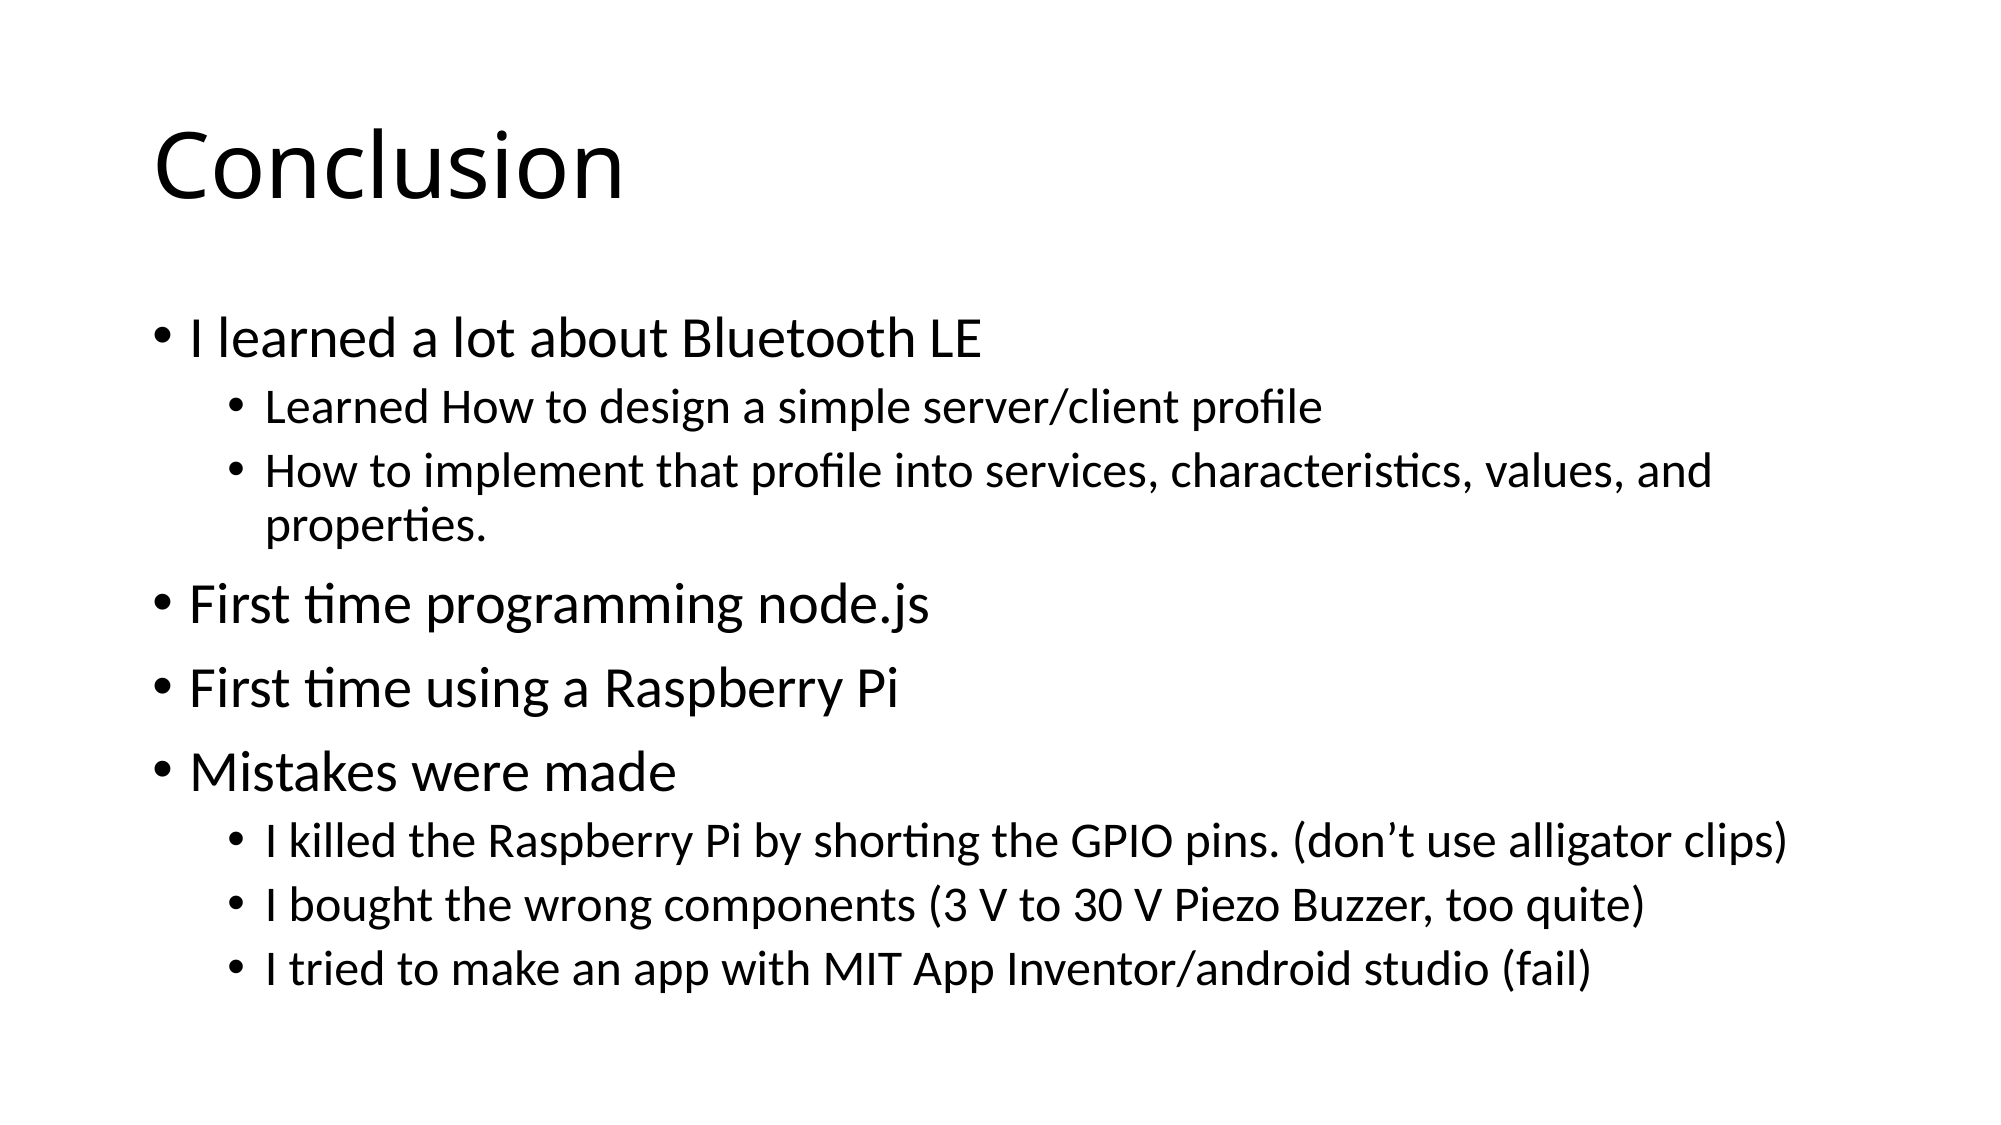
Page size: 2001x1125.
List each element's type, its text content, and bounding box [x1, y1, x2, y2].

title Conclusion [137, 59, 1863, 278]
list I learned a lot about Bluetooth LE Learned How to design a simple server/client profile How to implement that profile into services, characteristics, values, and properties. First time programming node.js First time using a Raspberry Pi Mistakes were made I killed the Raspberry Pi by shorting the GPIO pins. (don’t use alligator clips) I bought the wrong components (3 V to 30 V Piezo Buzzer, too quite) I tried to make an app with MIT App Inventor/android studio (fail) [137, 299, 1863, 1014]
